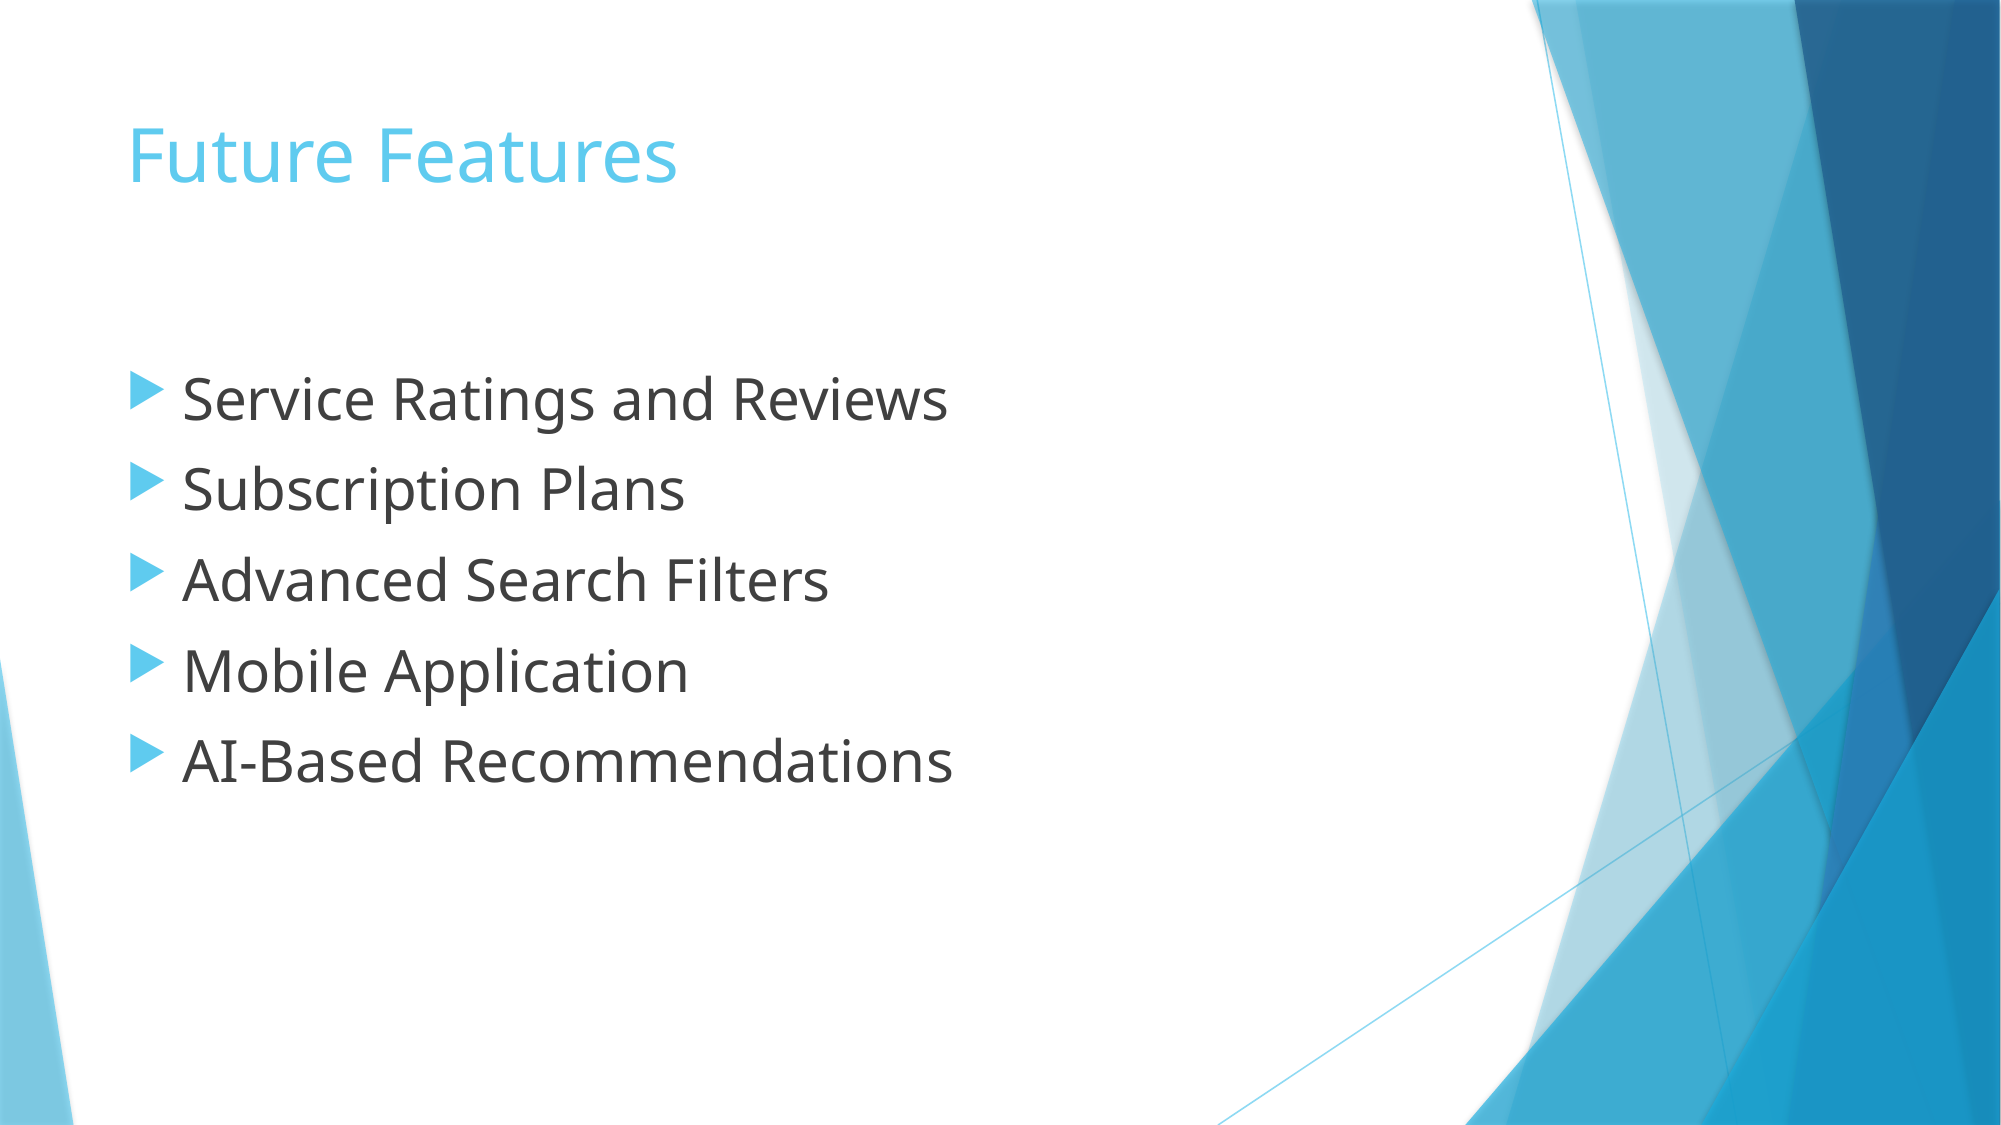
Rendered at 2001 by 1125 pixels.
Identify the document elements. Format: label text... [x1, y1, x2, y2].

list Service Ratings and Reviews Subscription Plans Advanced Search Filters Mobile Application AI-Based Recommendations [111, 354, 1522, 992]
title Future Features [111, 99, 1522, 317]
